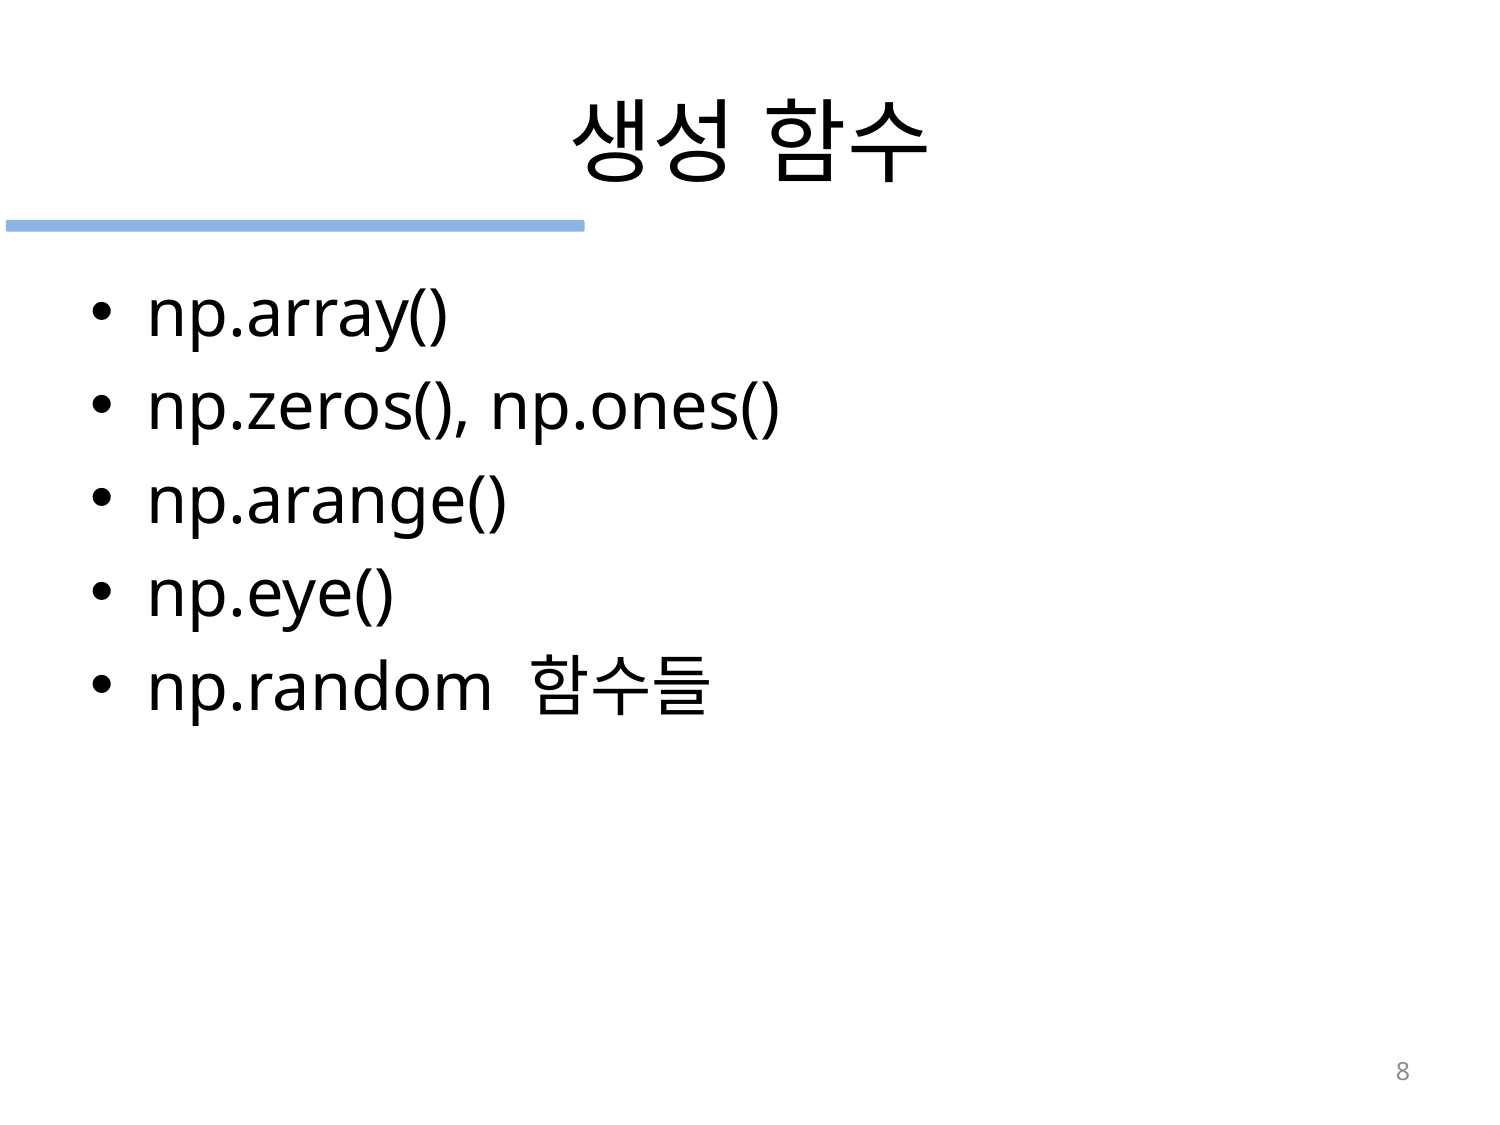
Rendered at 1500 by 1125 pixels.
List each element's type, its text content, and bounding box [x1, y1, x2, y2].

text_box [3, 217, 587, 234]
list np.array() np.zeros(), np.ones() np.arange() np.eye() np.random 함수들 [75, 262, 1425, 1005]
slide_number 8 [1074, 1042, 1425, 1103]
title 생성 함수 [75, 45, 1425, 233]
